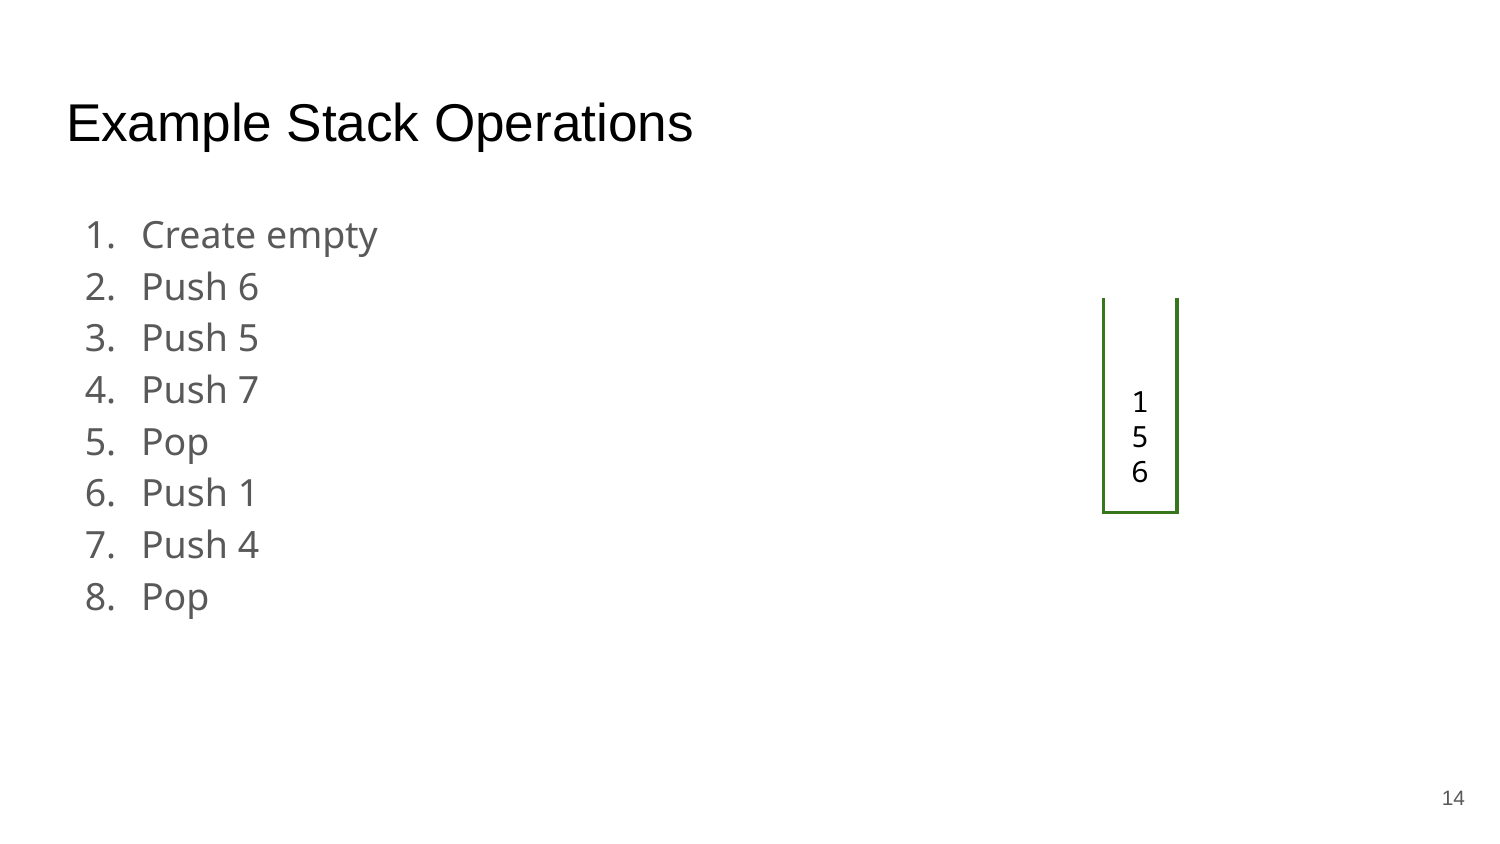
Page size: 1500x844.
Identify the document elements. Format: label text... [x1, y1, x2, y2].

title Example Stack Operations [51, 72, 1449, 167]
list Create empty Push 6 Push 5 Push 7 Pop Push 1 Push 4 Pop [51, 189, 1449, 750]
slide_number ‹#› [1389, 764, 1480, 830]
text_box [1101, 298, 1179, 513]
